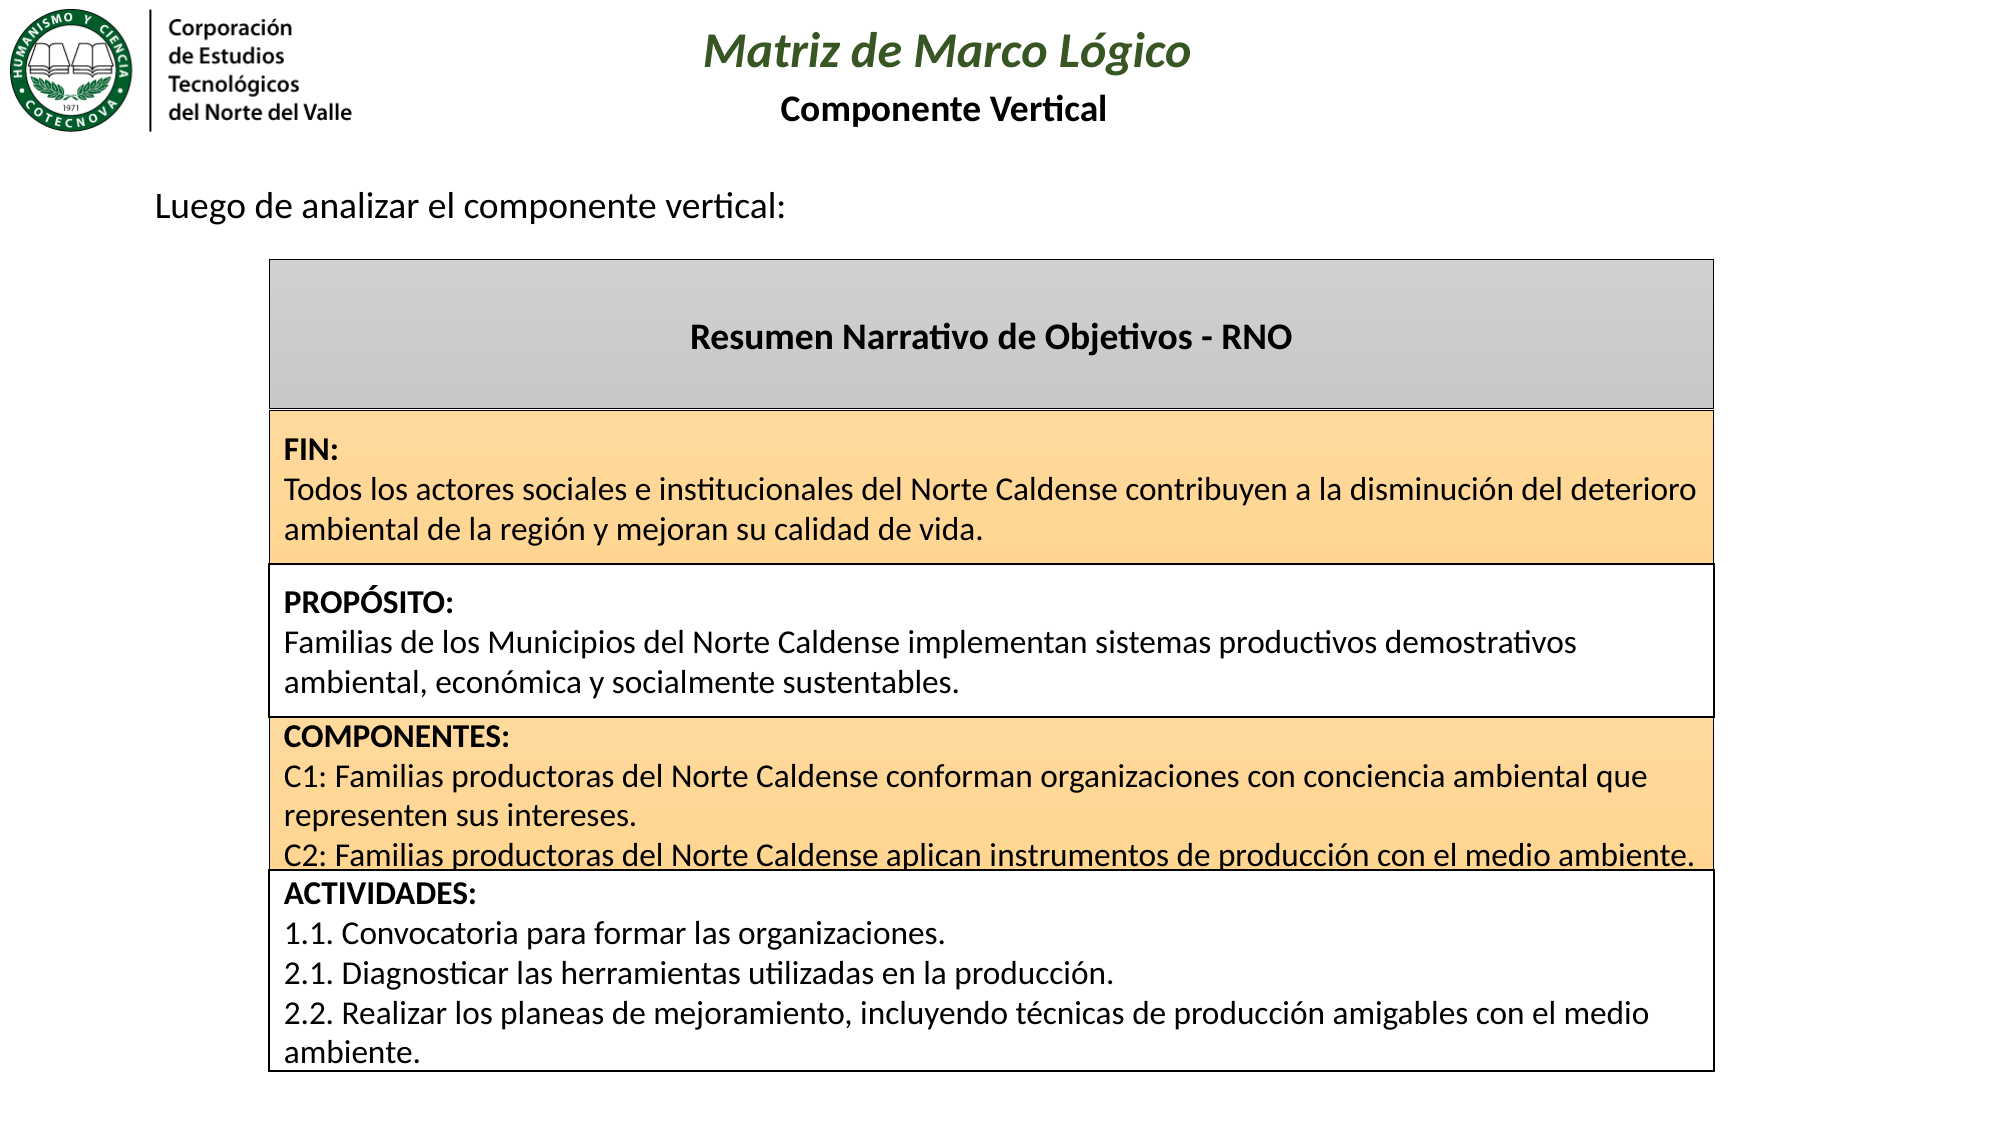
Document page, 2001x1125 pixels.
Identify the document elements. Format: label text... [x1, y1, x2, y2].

picture [10, 9, 352, 132]
text_box Componente Vertical [704, 76, 1184, 137]
text_box PROPÓSITO: Familias de los Municipios del Norte Caldense implementan sistemas productivos demostrativos ambiental, económica y socialmente sustentables. [268, 563, 1715, 718]
text_box Resumen Narrativo de Objetivos - RNO [269, 259, 1714, 409]
text_box ACTIVIDADES: 1.1. Convocatoria para formar las organizaciones. 2.1. Diagnosticar las herramientas utilizadas en la producción. 2.2. Realizar los planeas de mejoramiento, incluyendo técnicas de producción amigables con el medio ambiente. [268, 869, 1715, 1072]
text_box Luego de analizar el componente vertical: [140, 173, 1714, 234]
text_box Matriz de Marco Lógico [688, 9, 1271, 85]
text_box COMPONENTES: C1: Familias productoras del Norte Caldense conforman organizaciones con conciencia ambiental que representen sus intereses. C2: Familias productoras del Norte Caldense aplican instrumentos de producción con el medio ambiente. [269, 717, 1714, 869]
text_box FIN: Todos los actores sociales e institucionales del Norte Caldense contribuyen a la disminución del deterioro ambiental de la región y mejoran su calidad de vida. [269, 410, 1714, 564]
